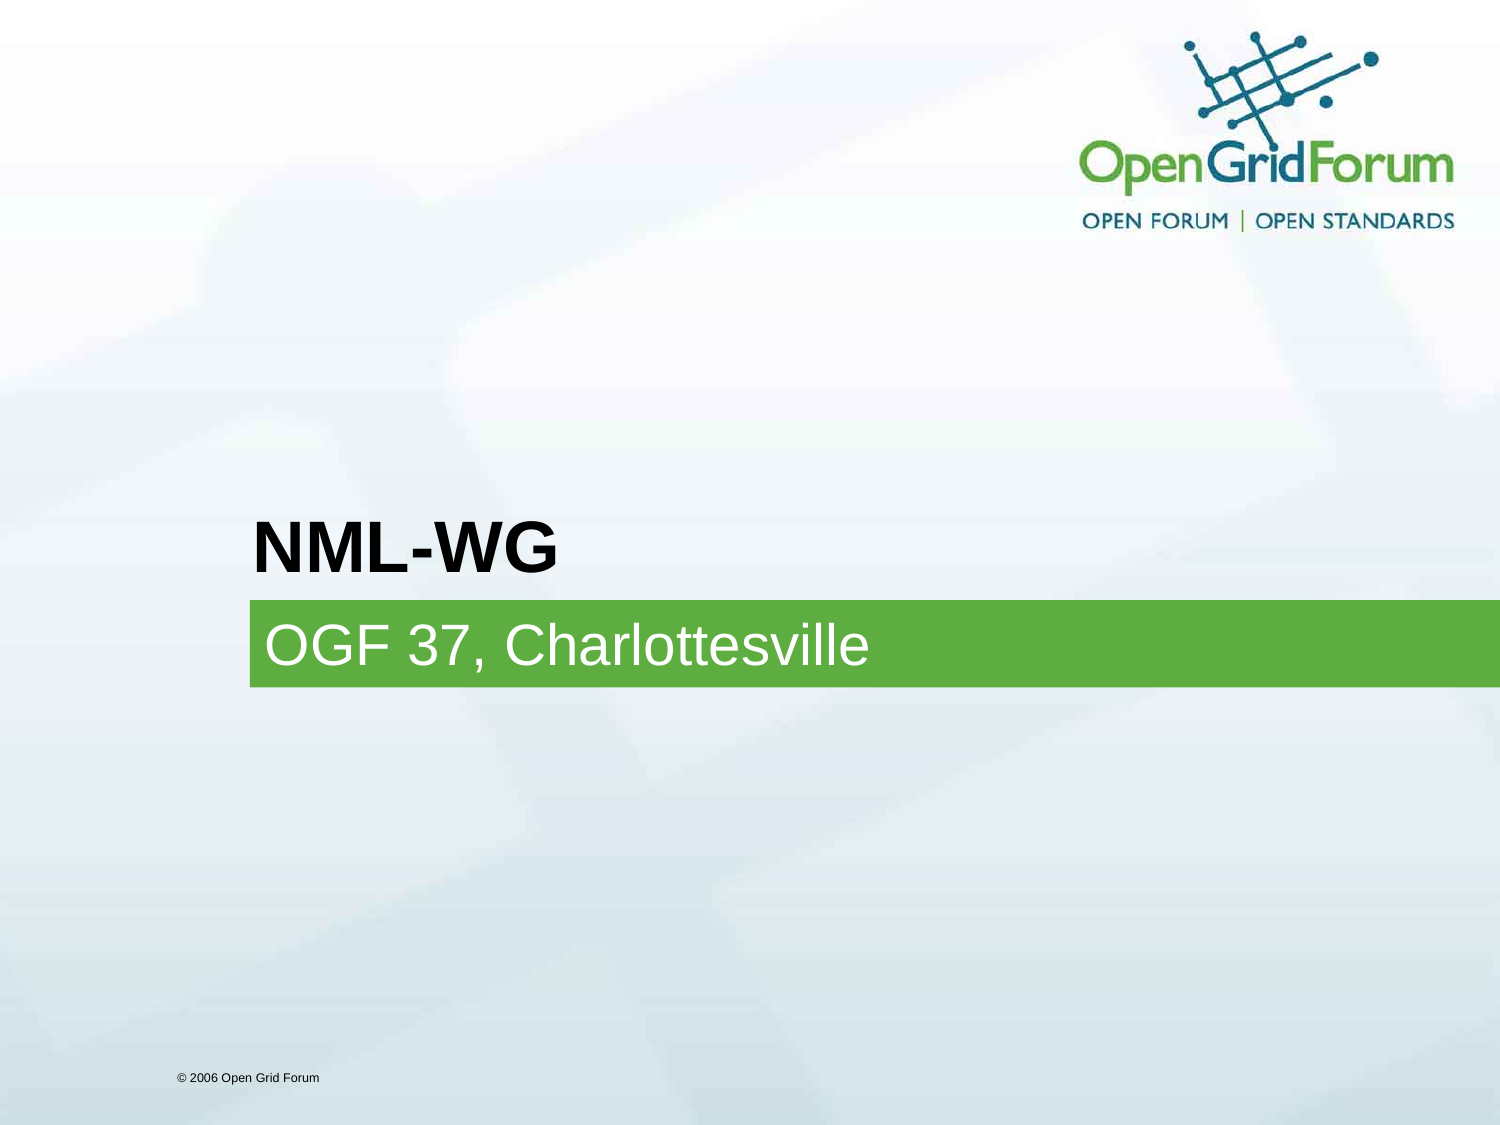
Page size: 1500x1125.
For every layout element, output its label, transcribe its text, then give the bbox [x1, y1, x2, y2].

picture [0, 0, 1500, 1125]
subtitle OGF 37, Charlottesville [249, 599, 1500, 688]
title NML-WG [237, 449, 1500, 638]
